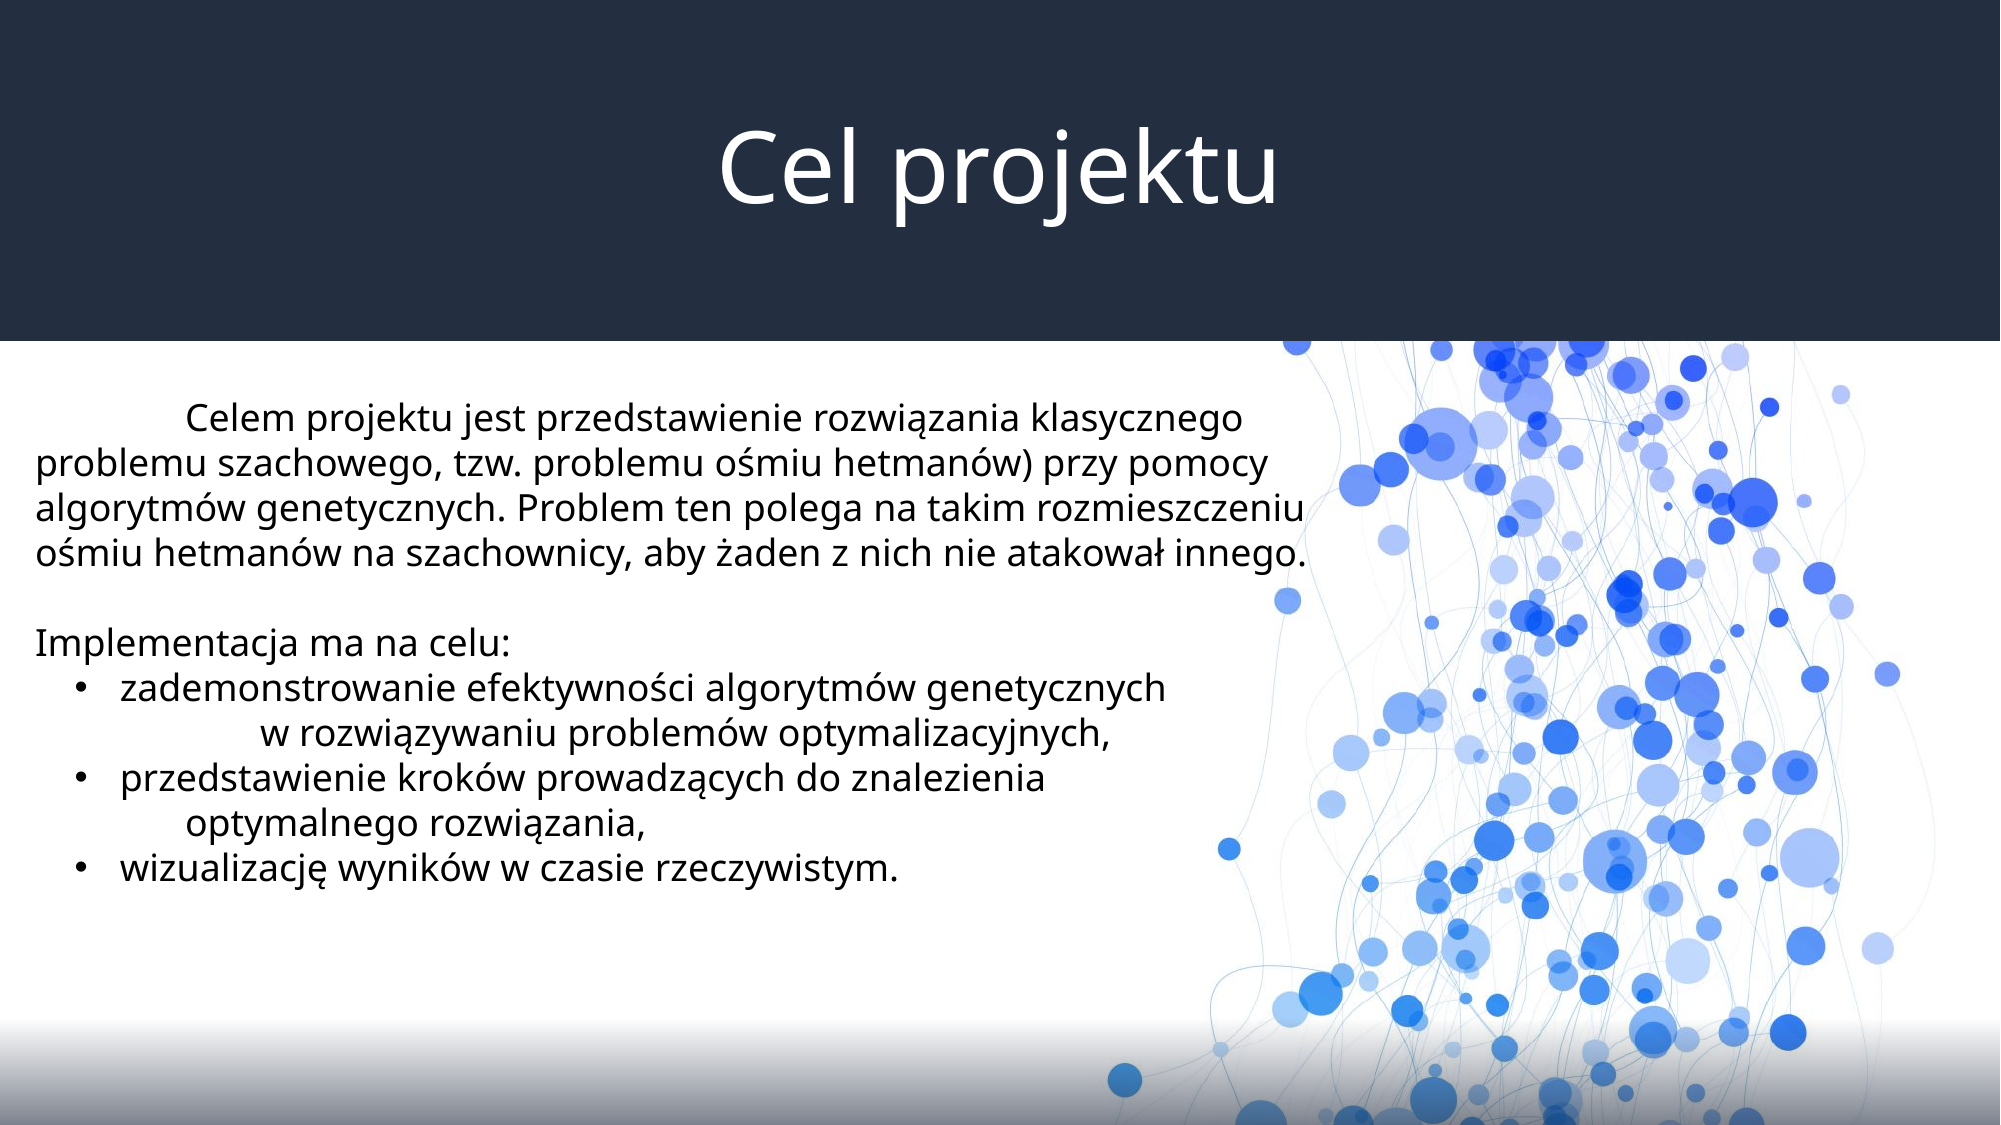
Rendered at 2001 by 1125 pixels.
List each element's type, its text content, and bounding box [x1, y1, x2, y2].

title Cel projektu [477, 83, 1523, 245]
picture [0, 341, 2000, 1125]
text_box [0, 0, 2000, 341]
